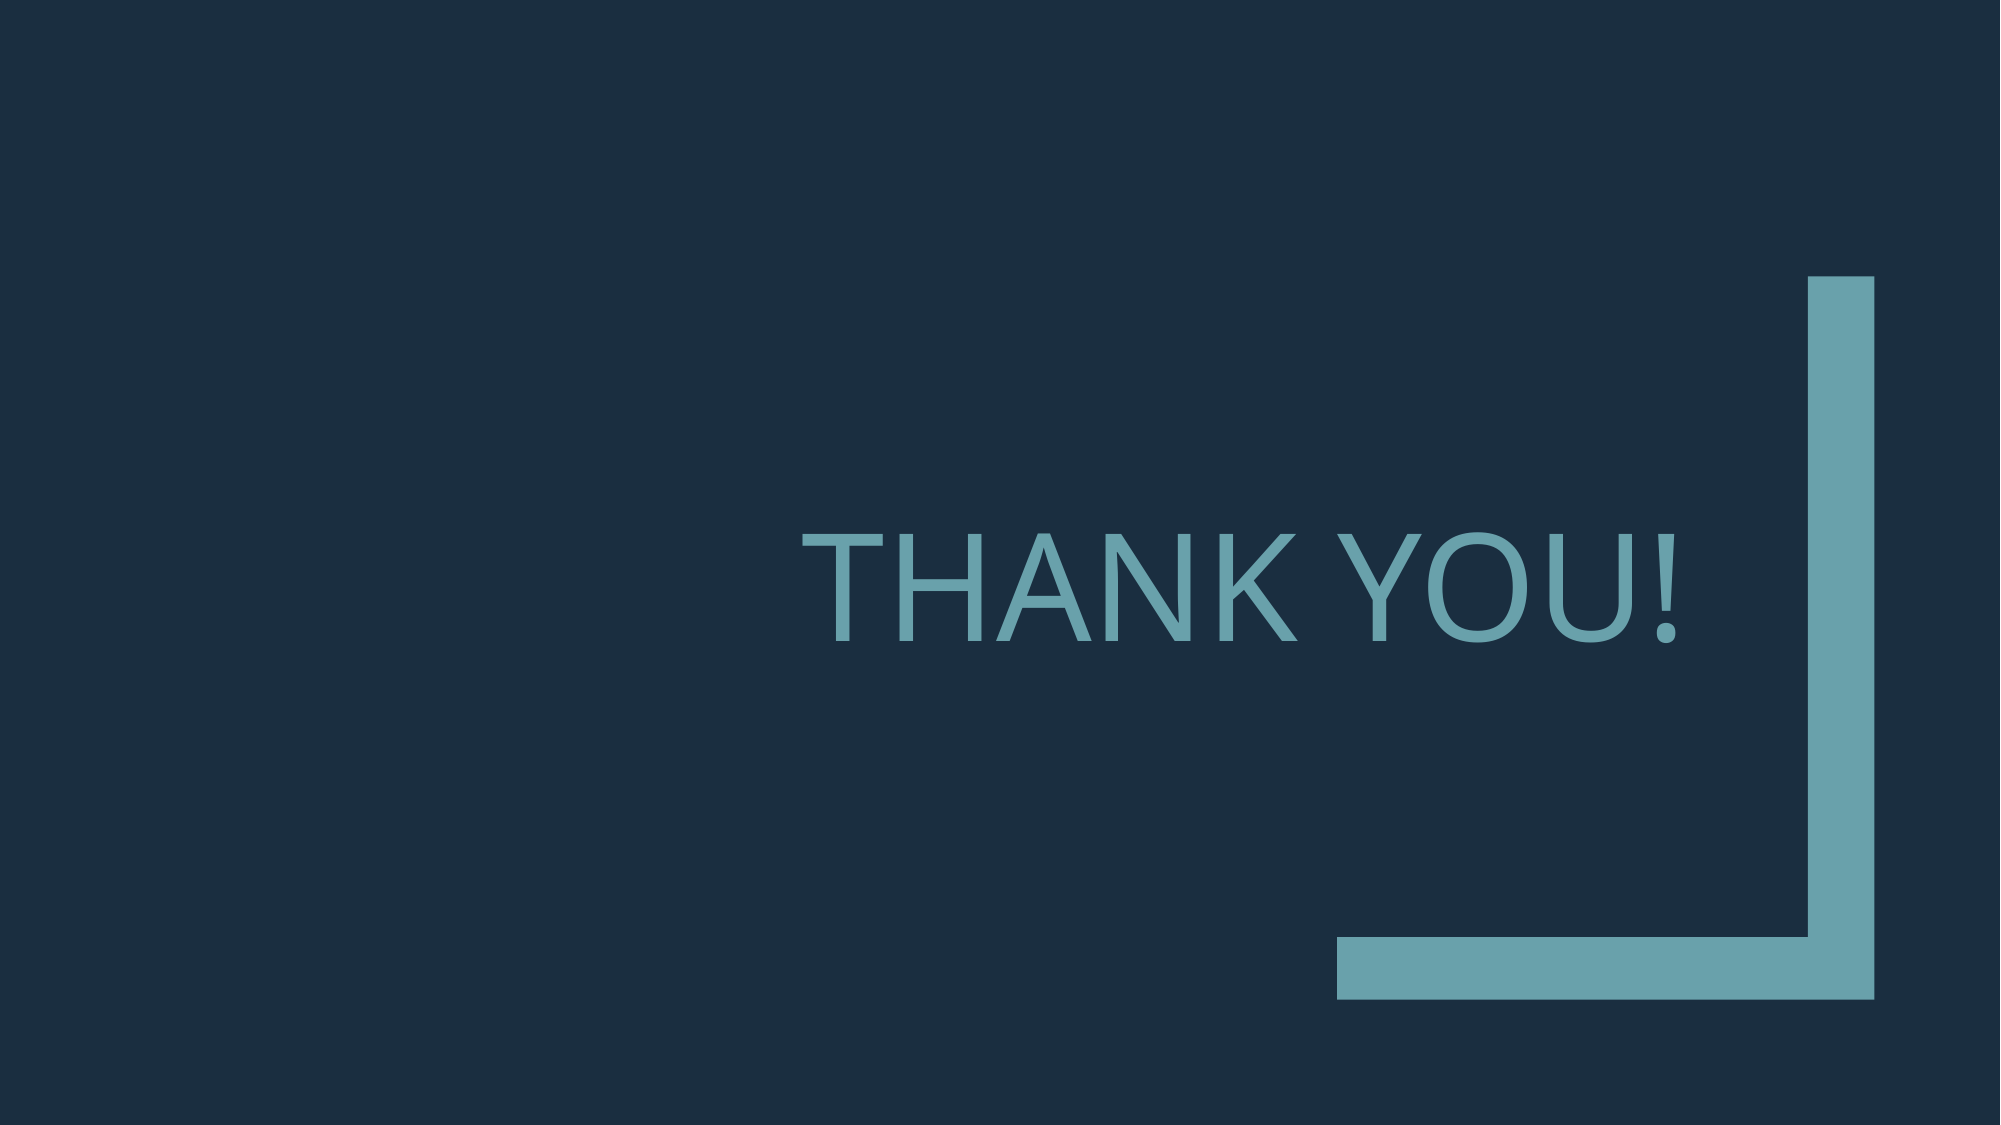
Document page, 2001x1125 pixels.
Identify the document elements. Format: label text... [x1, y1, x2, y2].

title Thank you! [125, 213, 1703, 682]
